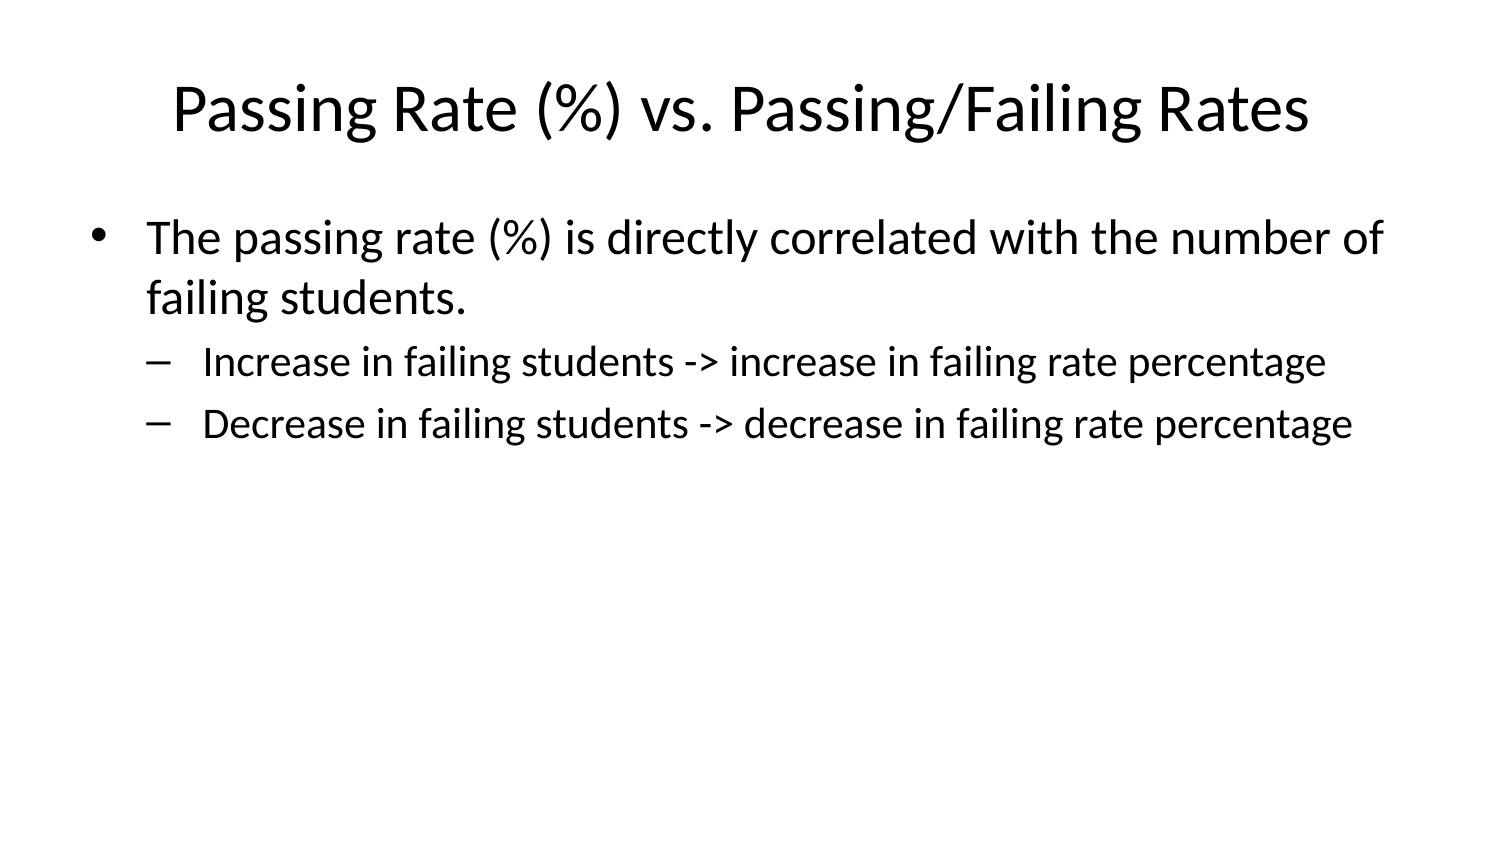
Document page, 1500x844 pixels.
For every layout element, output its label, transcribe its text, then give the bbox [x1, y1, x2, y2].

title Passing Rate (%) vs. Passing/Failing Rates [75, 33, 1425, 175]
list The passing rate (%) is directly correlated with the number of failing students. Increase in failing students -> increase in failing rate percentage Decrease in failing students -> decrease in failing rate percentage [75, 196, 1425, 754]
